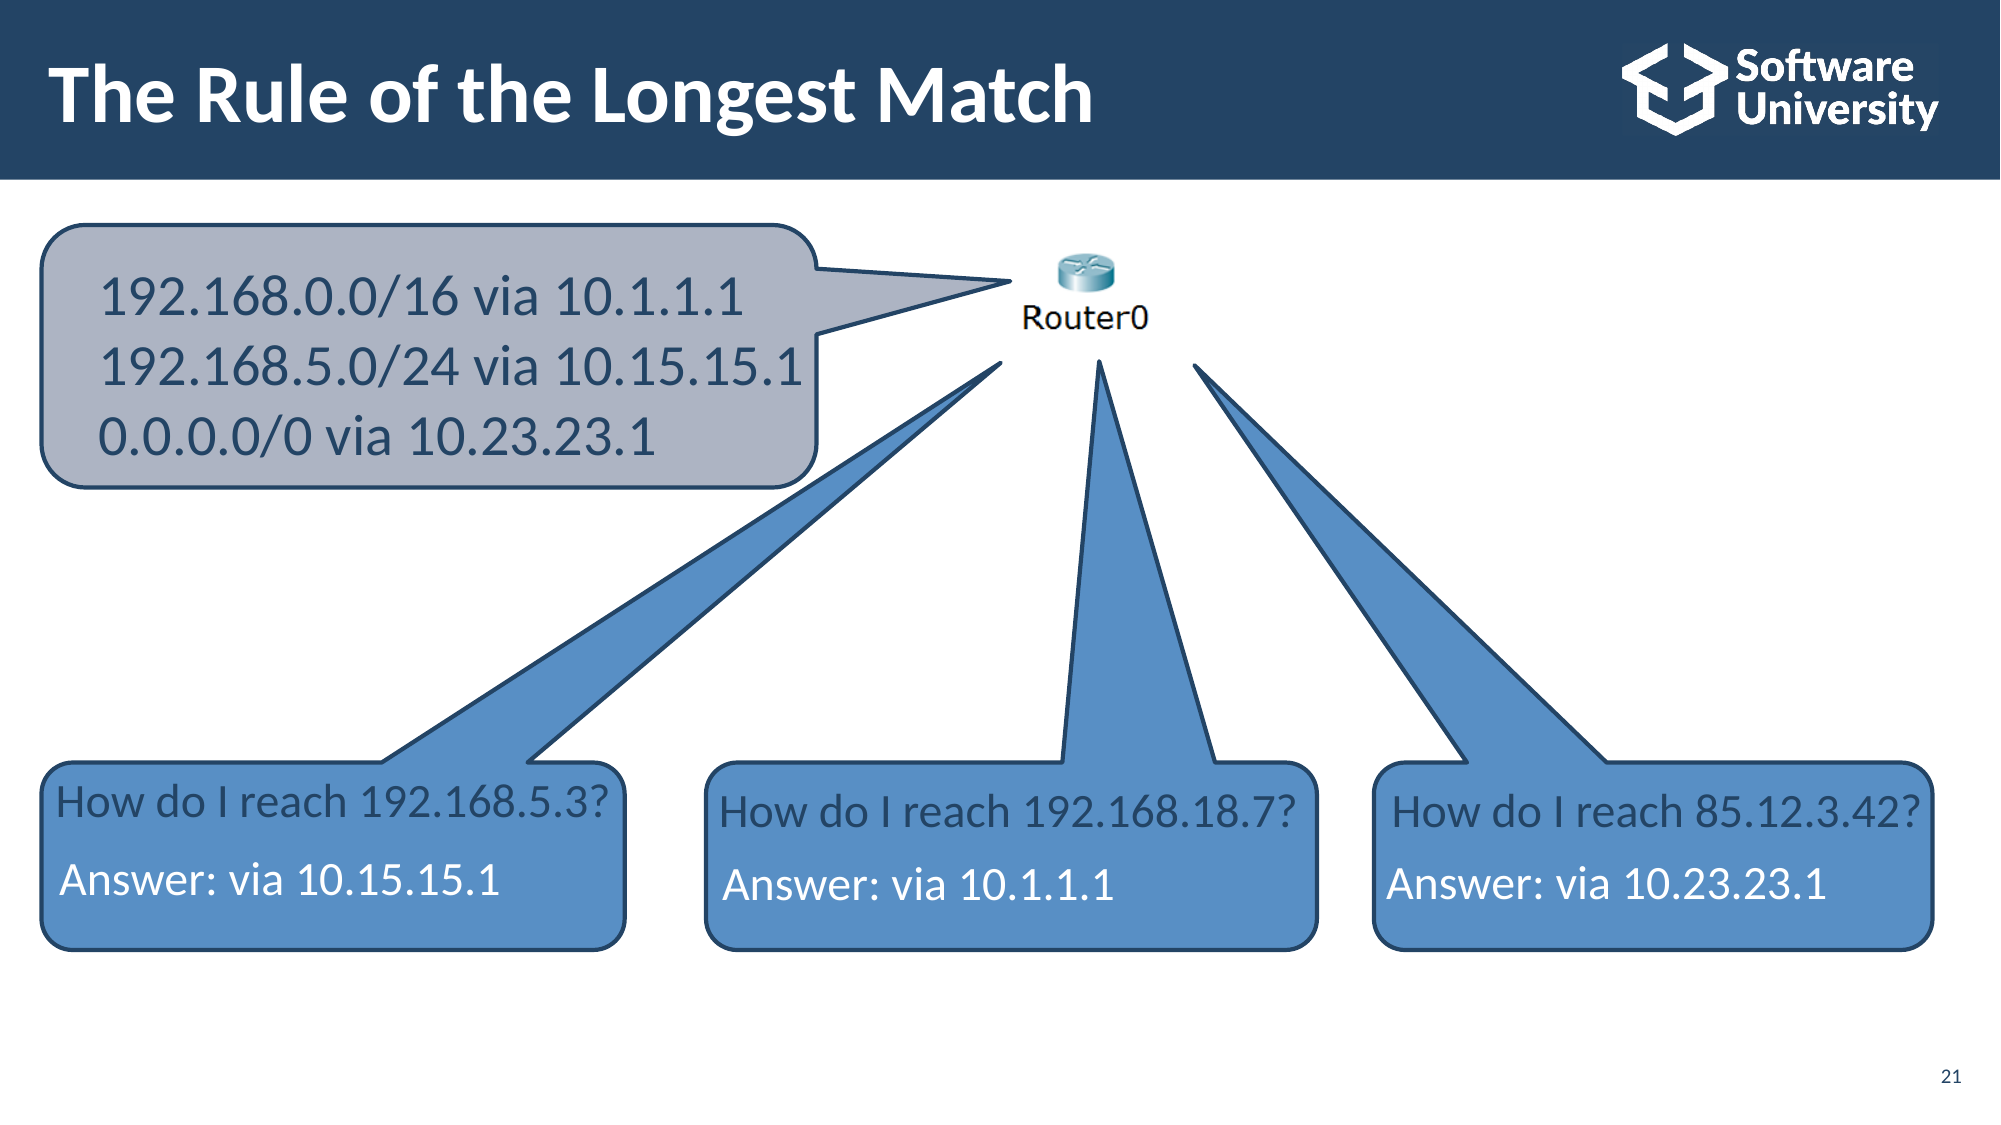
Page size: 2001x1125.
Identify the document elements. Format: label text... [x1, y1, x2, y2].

text_box [62, 363, 1002, 762]
text_box Answer: via 10.1.1.1 [707, 845, 1131, 918]
slide_number 21 [1897, 1049, 1968, 1101]
text_box Answer: via 10.23.23.1 [1371, 844, 1843, 917]
title The Rule of the Longest Match [31, 16, 1591, 162]
text_box [1371, 777, 1376, 844]
picture [1622, 43, 1939, 136]
text_box How do I reach 192.168.5.3? [40, 762, 627, 835]
text_box [1192, 363, 1926, 771]
text_box Answer: via 10.15.15.1 [44, 840, 517, 913]
text_box [712, 365, 1310, 771]
text_box 192.168.0.0/16 via 10.1.1.1 192.168.5.0/24 via 10.15.15.1 0.0.0.0/0 via 10.23.23.1 [83, 249, 821, 475]
text_box How do I reach 85.12.3.42? [1376, 771, 1939, 844]
text_box [703, 776, 1320, 953]
picture [995, 225, 1175, 357]
text_box [821, 266, 990, 336]
text_box [39, 787, 627, 953]
text_box How do I reach 192.168.18.7? [703, 771, 1314, 844]
text_box [1371, 844, 1935, 953]
text_box [39, 222, 815, 490]
